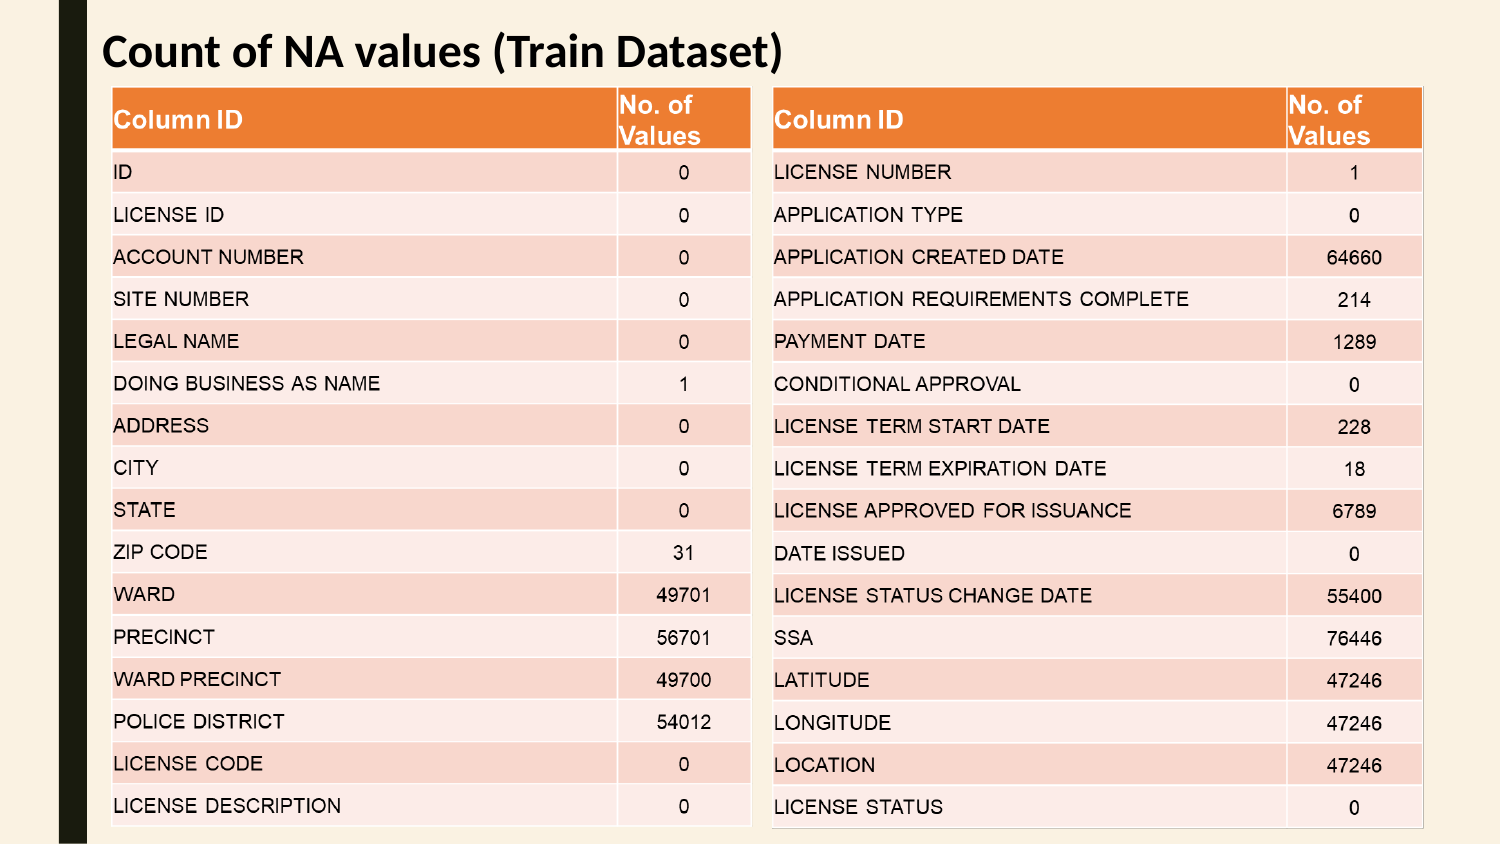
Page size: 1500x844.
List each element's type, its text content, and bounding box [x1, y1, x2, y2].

picture [110, 79, 1426, 831]
title Count of NA values (Train Dataset) [87, 4, 1449, 99]
